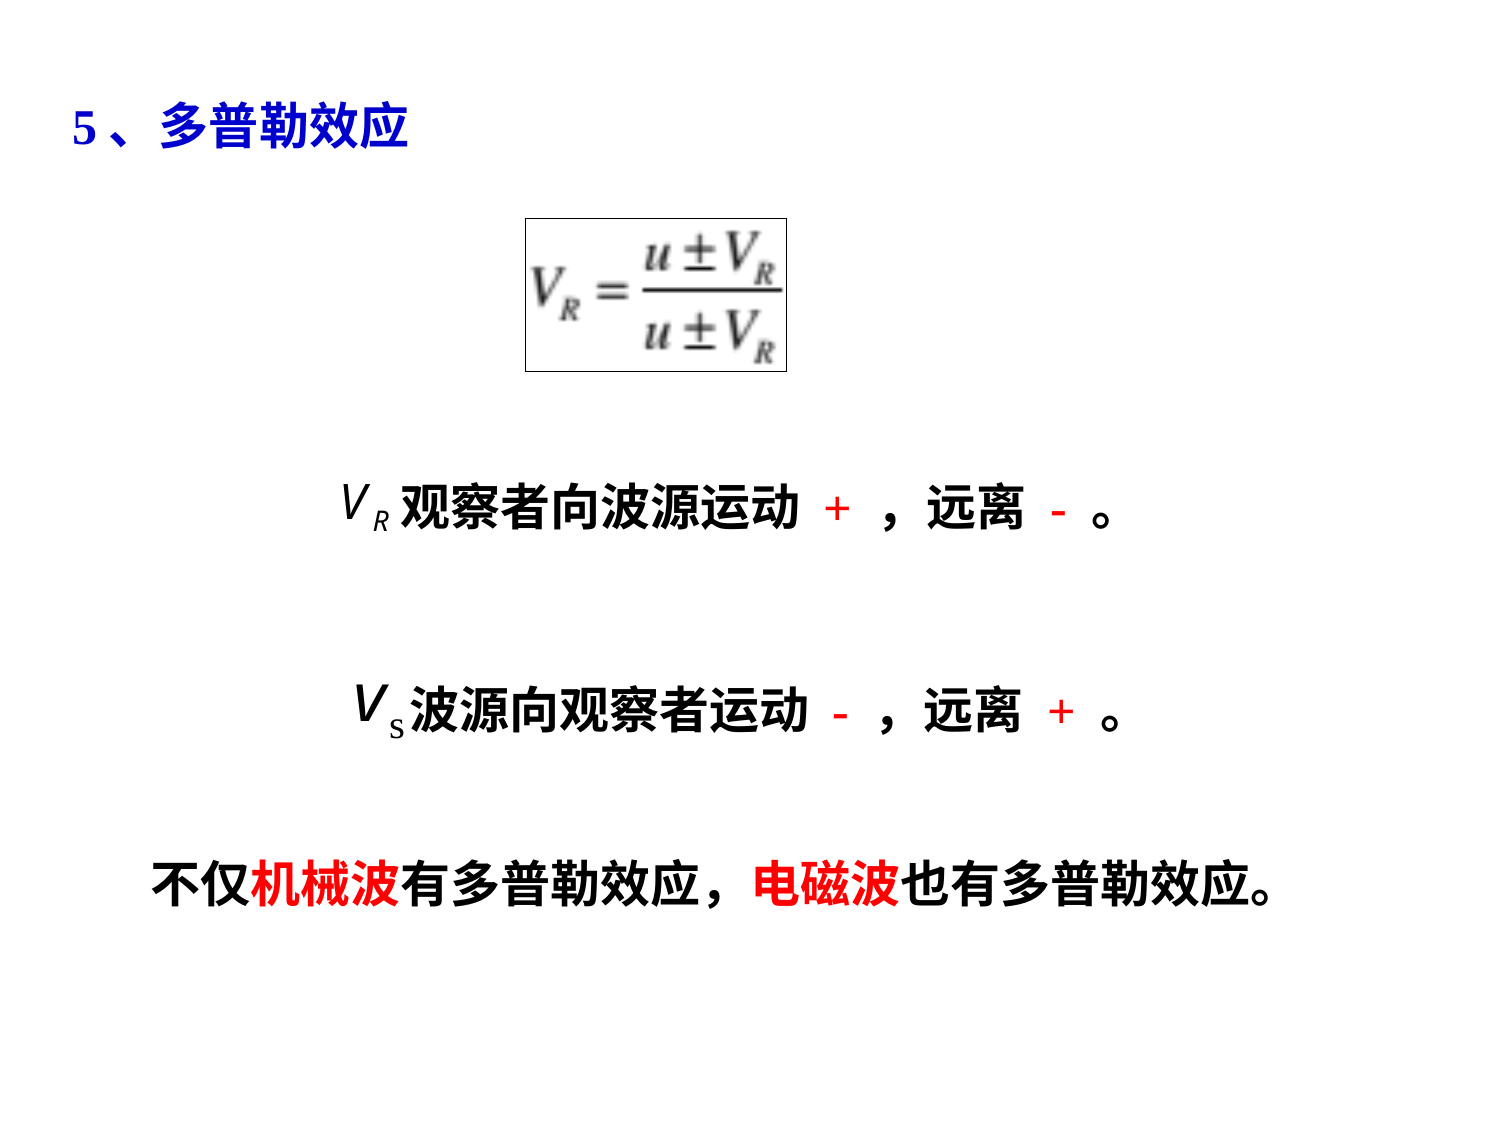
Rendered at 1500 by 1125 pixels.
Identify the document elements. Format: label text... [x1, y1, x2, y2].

text_box 5、多普勒效应 [57, 54, 1026, 162]
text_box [336, 467, 1224, 544]
text_box 不仅机械波有多普勒效应，电磁波也有多普勒效应。 [135, 844, 1317, 920]
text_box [341, 653, 1195, 757]
picture [525, 218, 787, 372]
